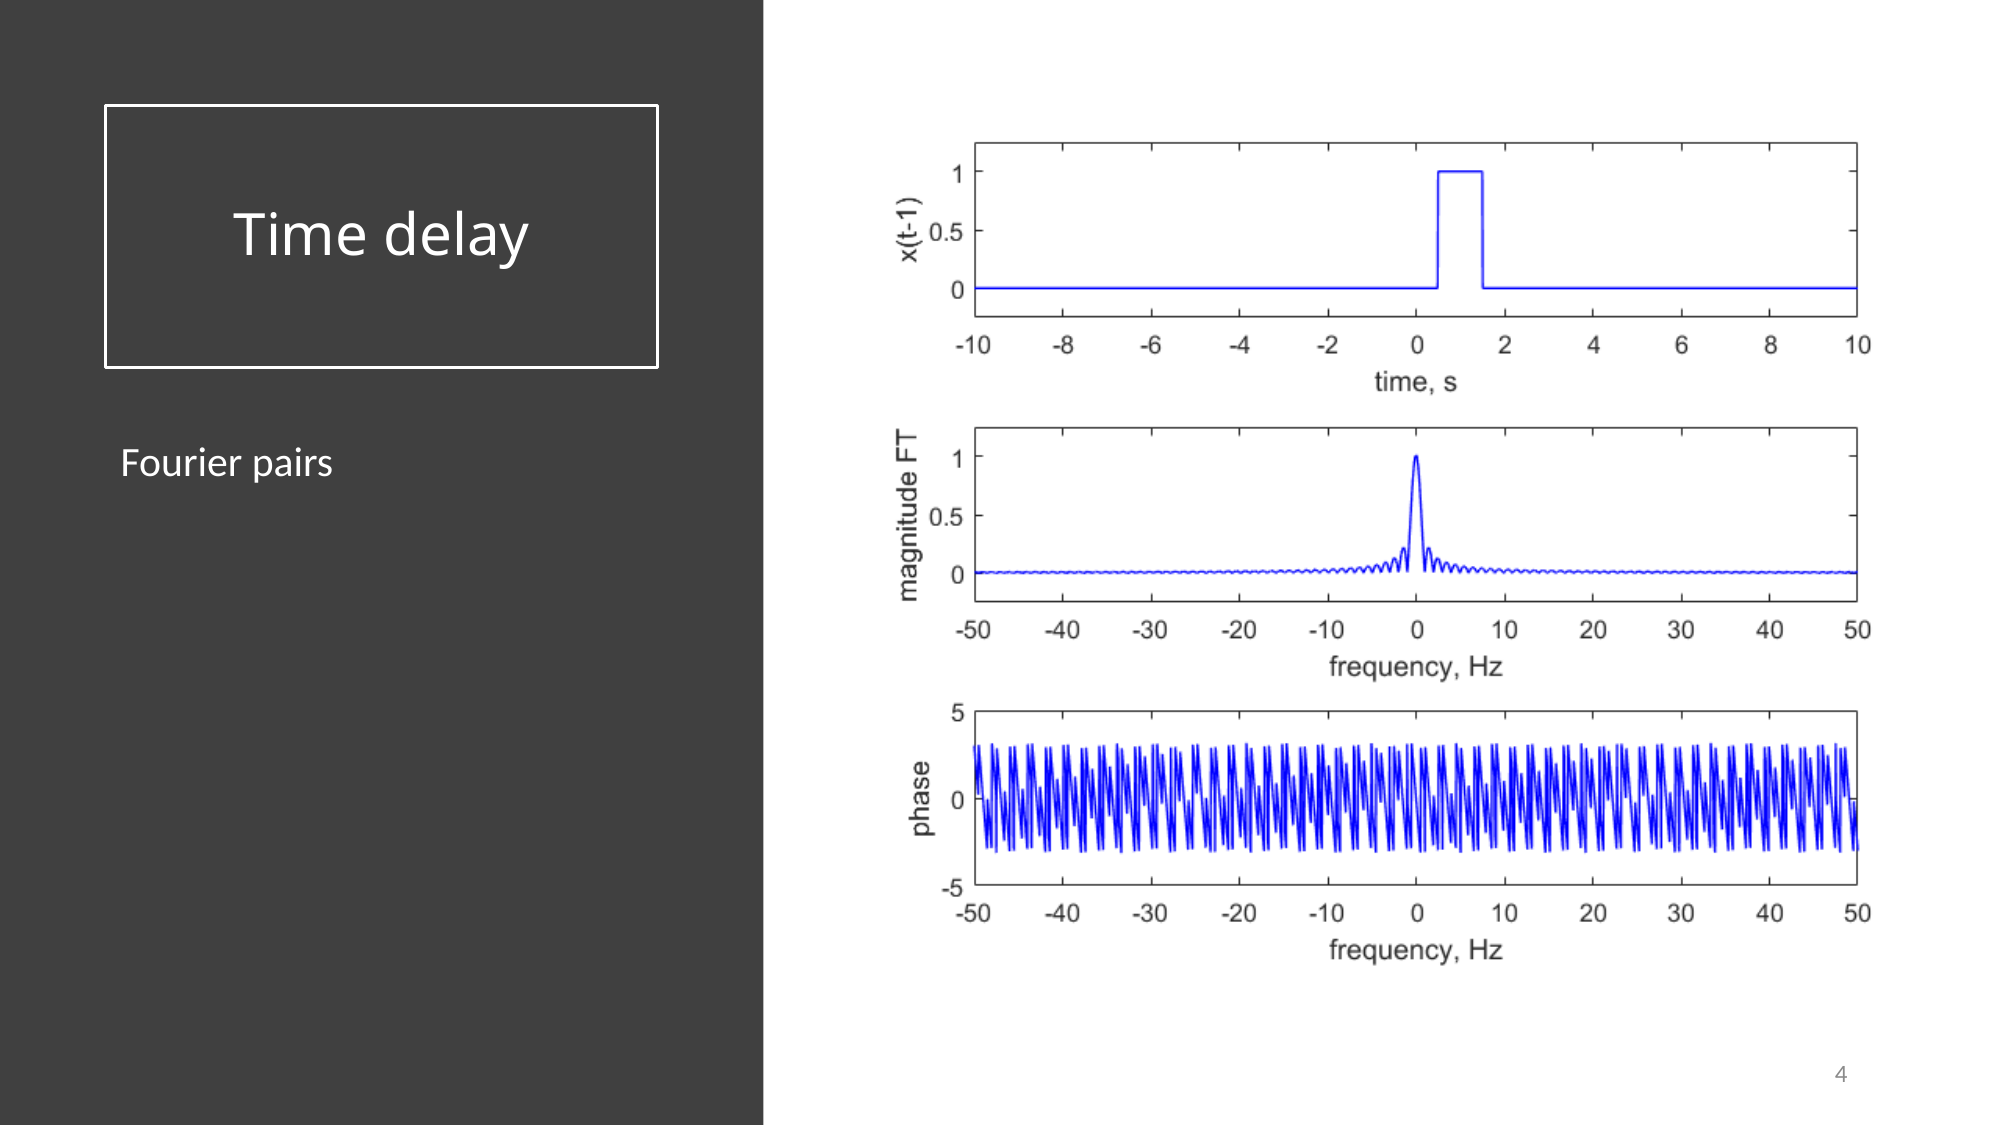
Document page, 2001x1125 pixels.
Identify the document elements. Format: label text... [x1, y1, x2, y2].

picture [826, 72, 1966, 1019]
text_box [0, 0, 764, 1125]
title Time delay [105, 105, 658, 368]
slide_number 4 [1412, 1042, 1863, 1103]
